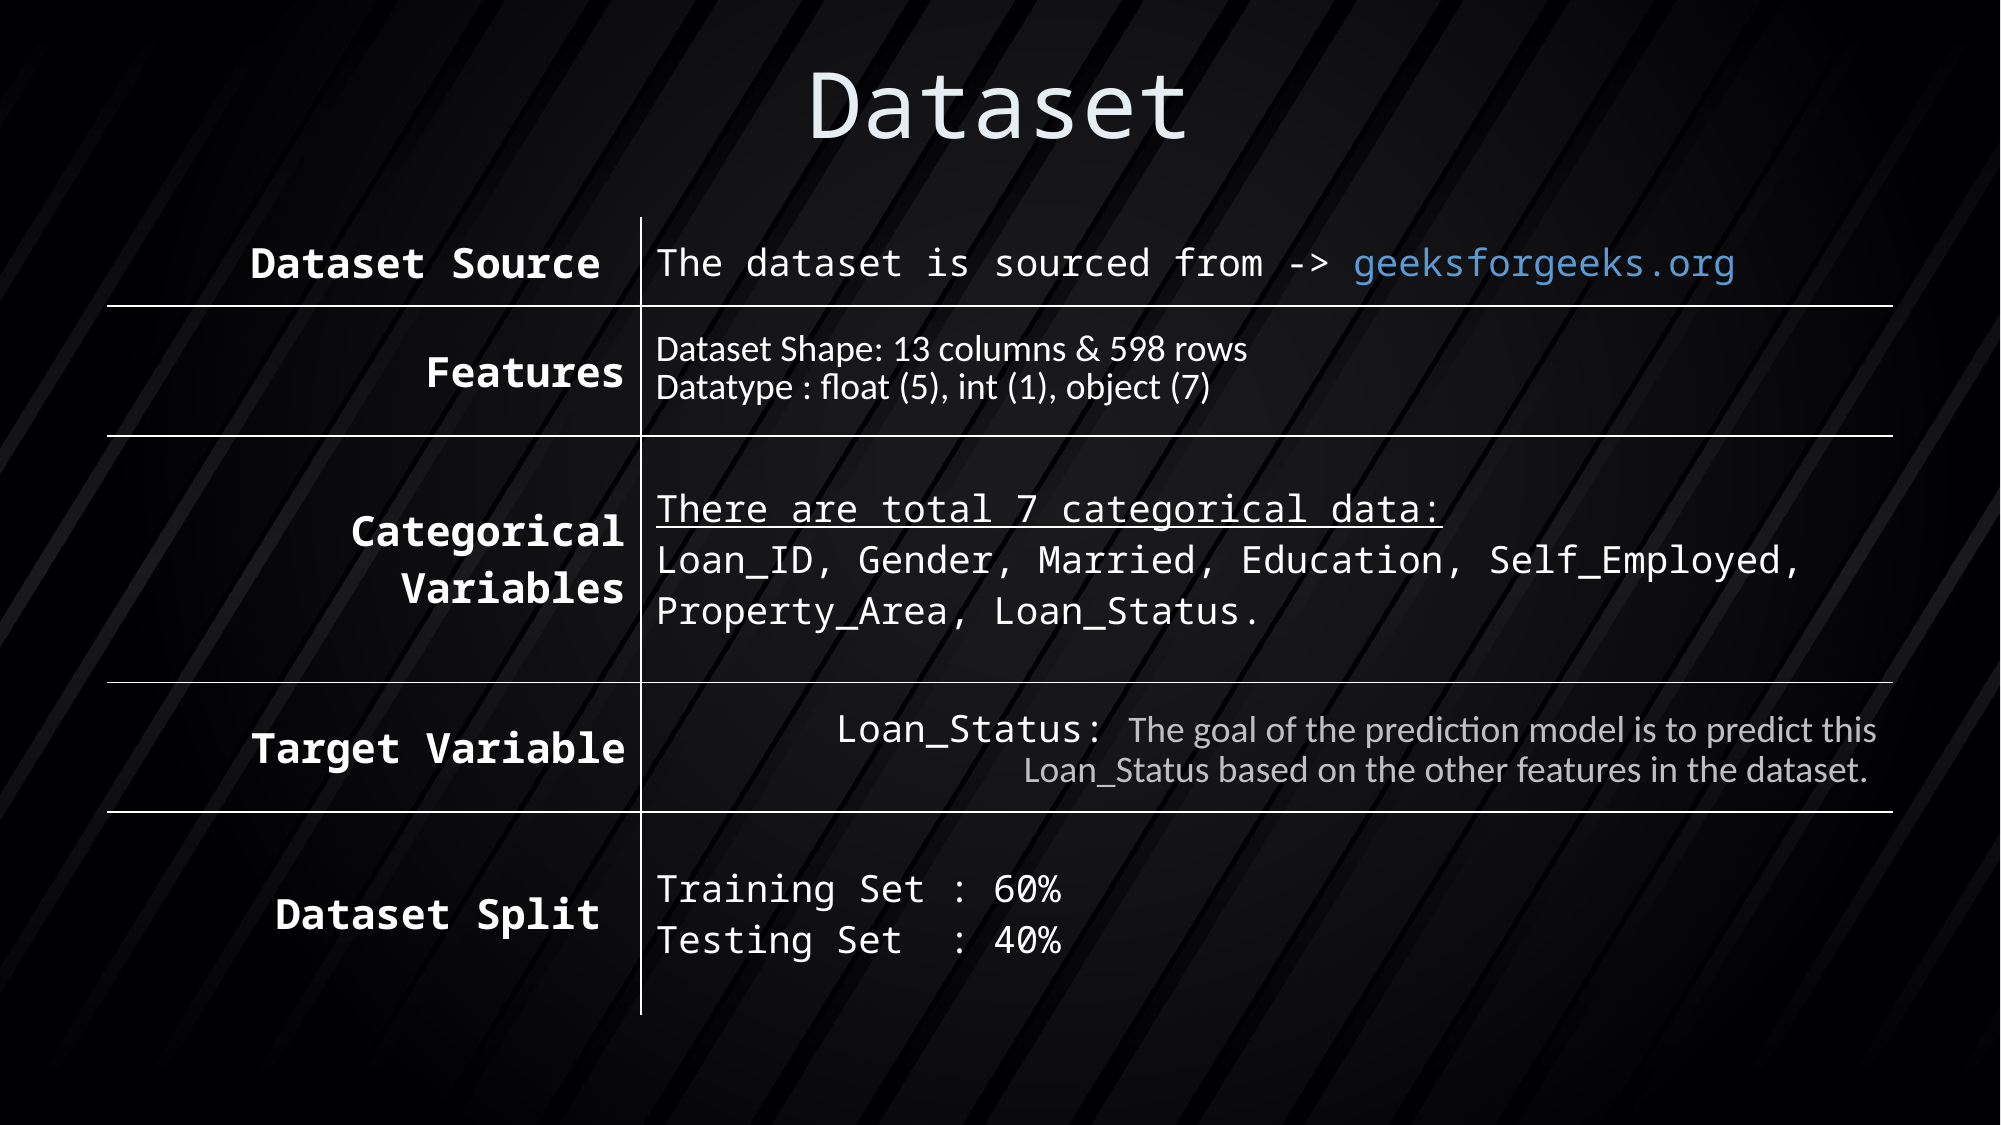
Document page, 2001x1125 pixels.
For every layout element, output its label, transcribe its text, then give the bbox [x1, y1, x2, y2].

table_cell Training Set : 60% Testing Set : 40% [642, 813, 1893, 1015]
table_cell There are total 7 categorical data: Loan_ID, Gender, Married, Education, Self_Employed, Property_Area, Loan_Status. [642, 437, 1893, 682]
picture [0, 0, 2001, 1125]
table_cell Dataset Split [107, 813, 640, 1015]
title Dataset [137, 0, 1863, 217]
table_cell Dataset Shape: 13 columns & 598 rows Datatype : float (5), int (1), object (7) [642, 307, 1893, 435]
table_cell Target Variable [107, 683, 640, 811]
table_header Dataset Source [107, 217, 640, 305]
table_cell Categorical Variables [107, 437, 640, 682]
table_cell Features [107, 307, 640, 435]
table_header The dataset is sourced from -> geeksforgeeks.org [642, 217, 1893, 305]
table_cell Loan_Status: The goal of the prediction model is to predict this Loan_Status based on the other features in the dataset. ​ [642, 683, 1893, 811]
